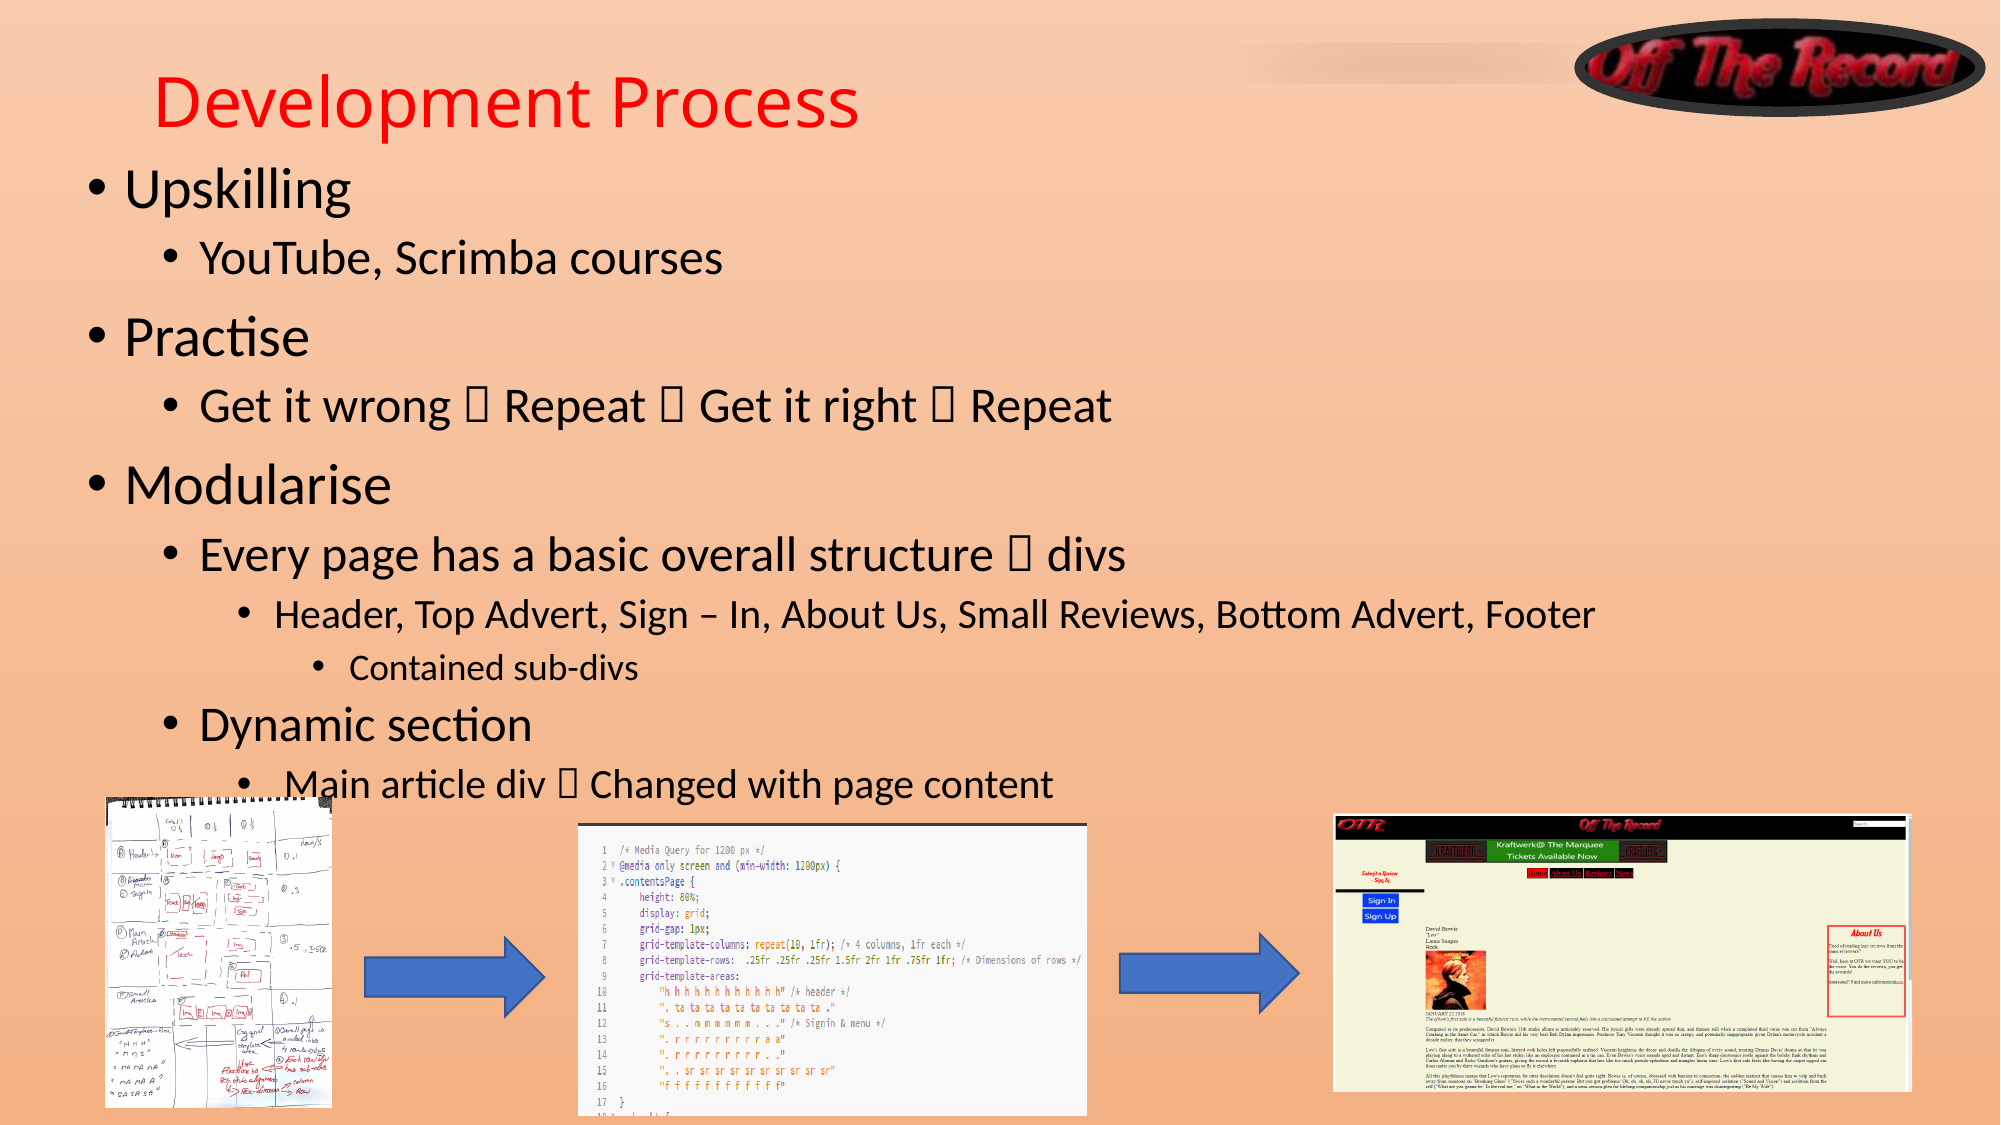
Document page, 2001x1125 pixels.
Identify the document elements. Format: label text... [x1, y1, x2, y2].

list Upskilling YouTube, Scrimba courses Practise Get it wrong  Repeat  Get it right  Repeat Modularise Every page has a basic overall structure  divs Header, Top Advert, Sign – In, About Us, Small Reviews, Bottom Advert, Footer Contained sub-divs Dynamic section Main article div  Changed with page content [71, 150, 1863, 1014]
title Development Process [137, 59, 1863, 150]
text_box [1118, 931, 1301, 1015]
picture [1333, 813, 1913, 1092]
picture [1579, 23, 1981, 112]
text_box [364, 935, 546, 1019]
picture [577, 823, 1087, 1116]
picture [105, 797, 332, 1108]
